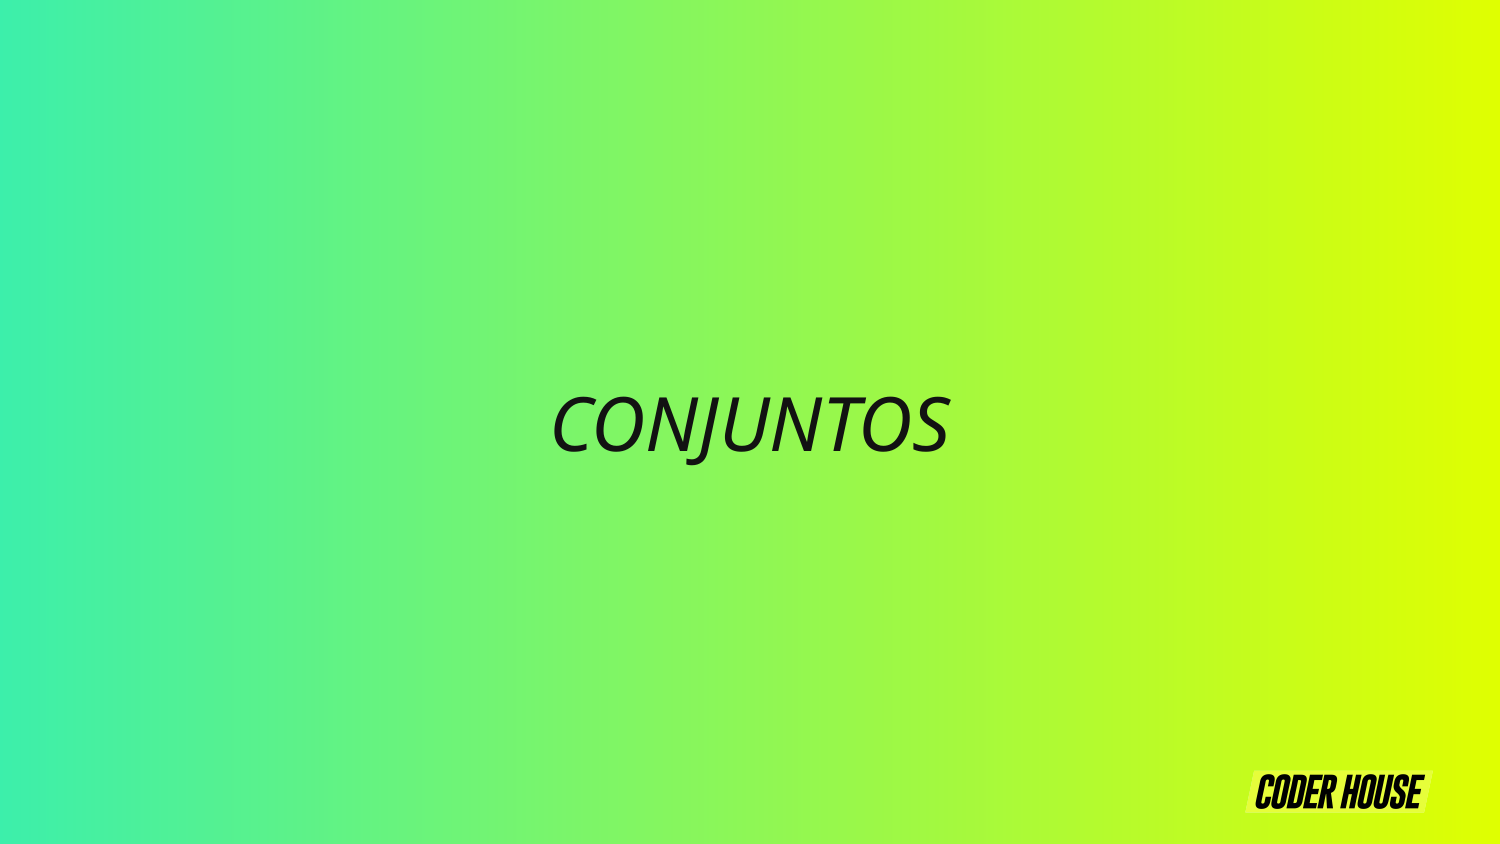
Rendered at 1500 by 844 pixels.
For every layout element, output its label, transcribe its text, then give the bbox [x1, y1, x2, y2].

picture [1241, 764, 1437, 819]
text_box CONJUNTOS [229, 340, 1271, 503]
